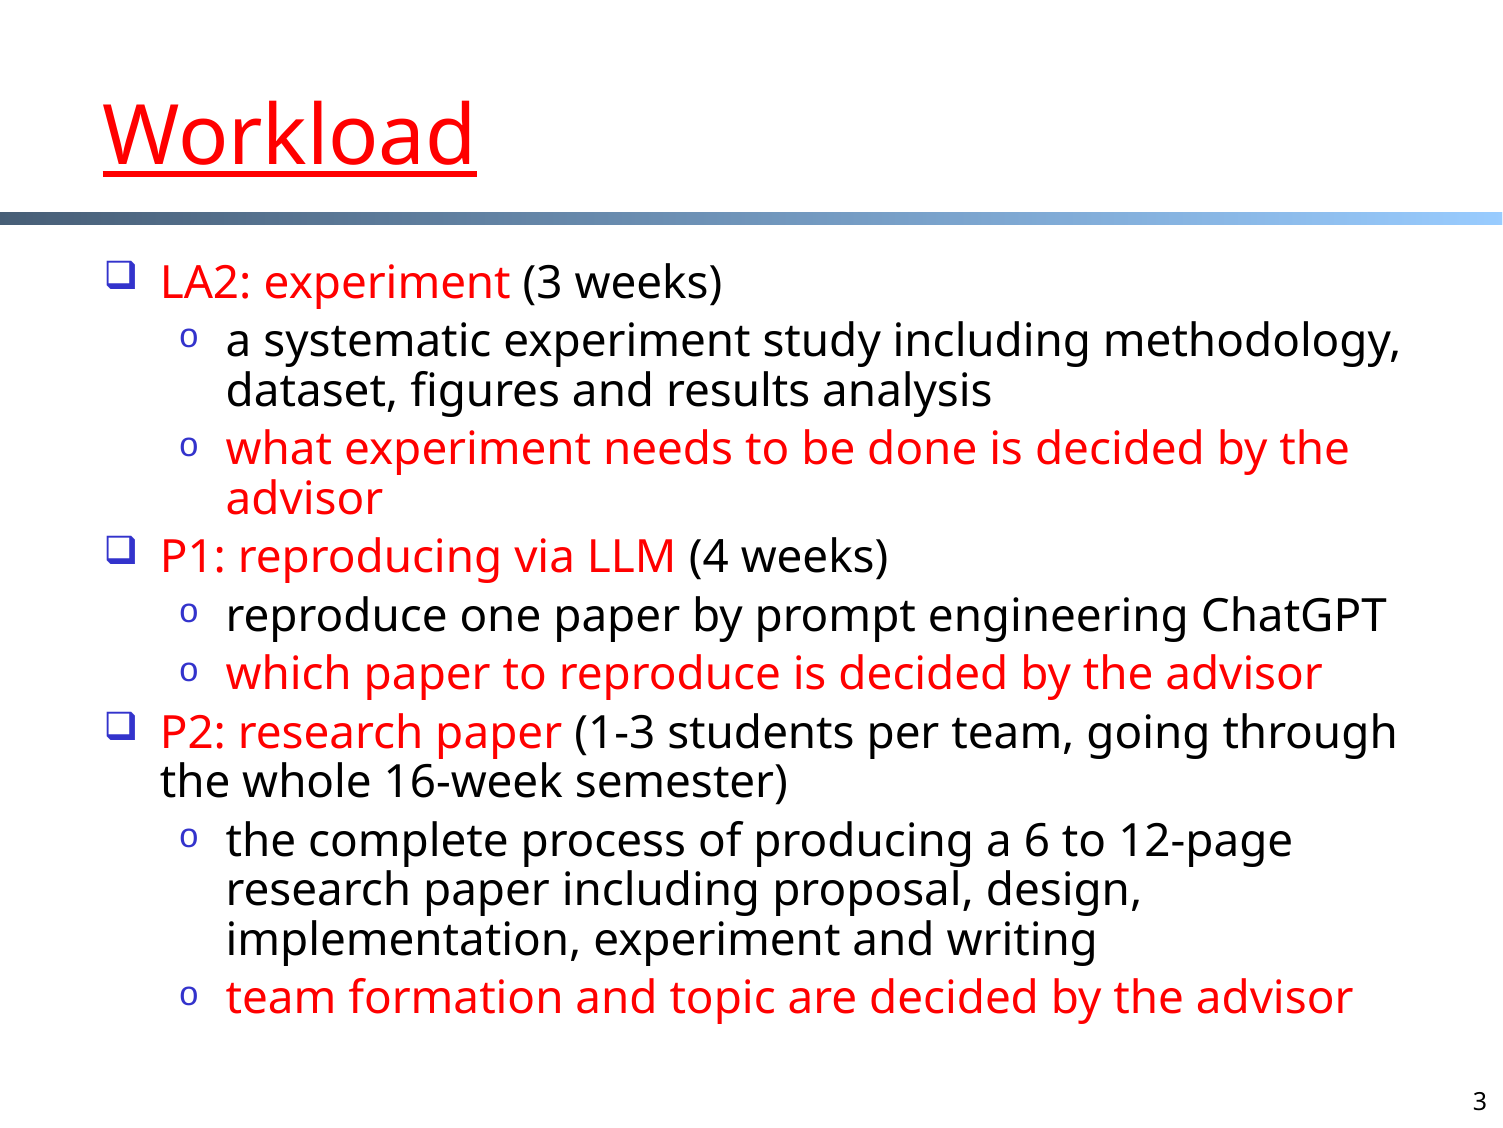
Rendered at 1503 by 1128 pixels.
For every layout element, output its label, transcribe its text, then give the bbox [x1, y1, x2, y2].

title Workload [87, 37, 1365, 226]
slide_number 3 [1151, 1051, 1503, 1128]
list LA2: experiment (3 weeks) a systematic experiment study including methodology, dataset, figures and results analysis what experiment needs to be done is decided by the advisor P1: reproducing via LLM (4 weeks) reproduce one paper by prompt engineering ChatGPT which paper to reproduce is decided by the advisor P2: research paper (1-3 students per team, going through the whole 16-week semester) the complete process of producing a 6 to 12-page research paper including proposal, design, implementation, experiment and writing team formation and topic are decided by the advisor [88, 251, 1426, 1076]
